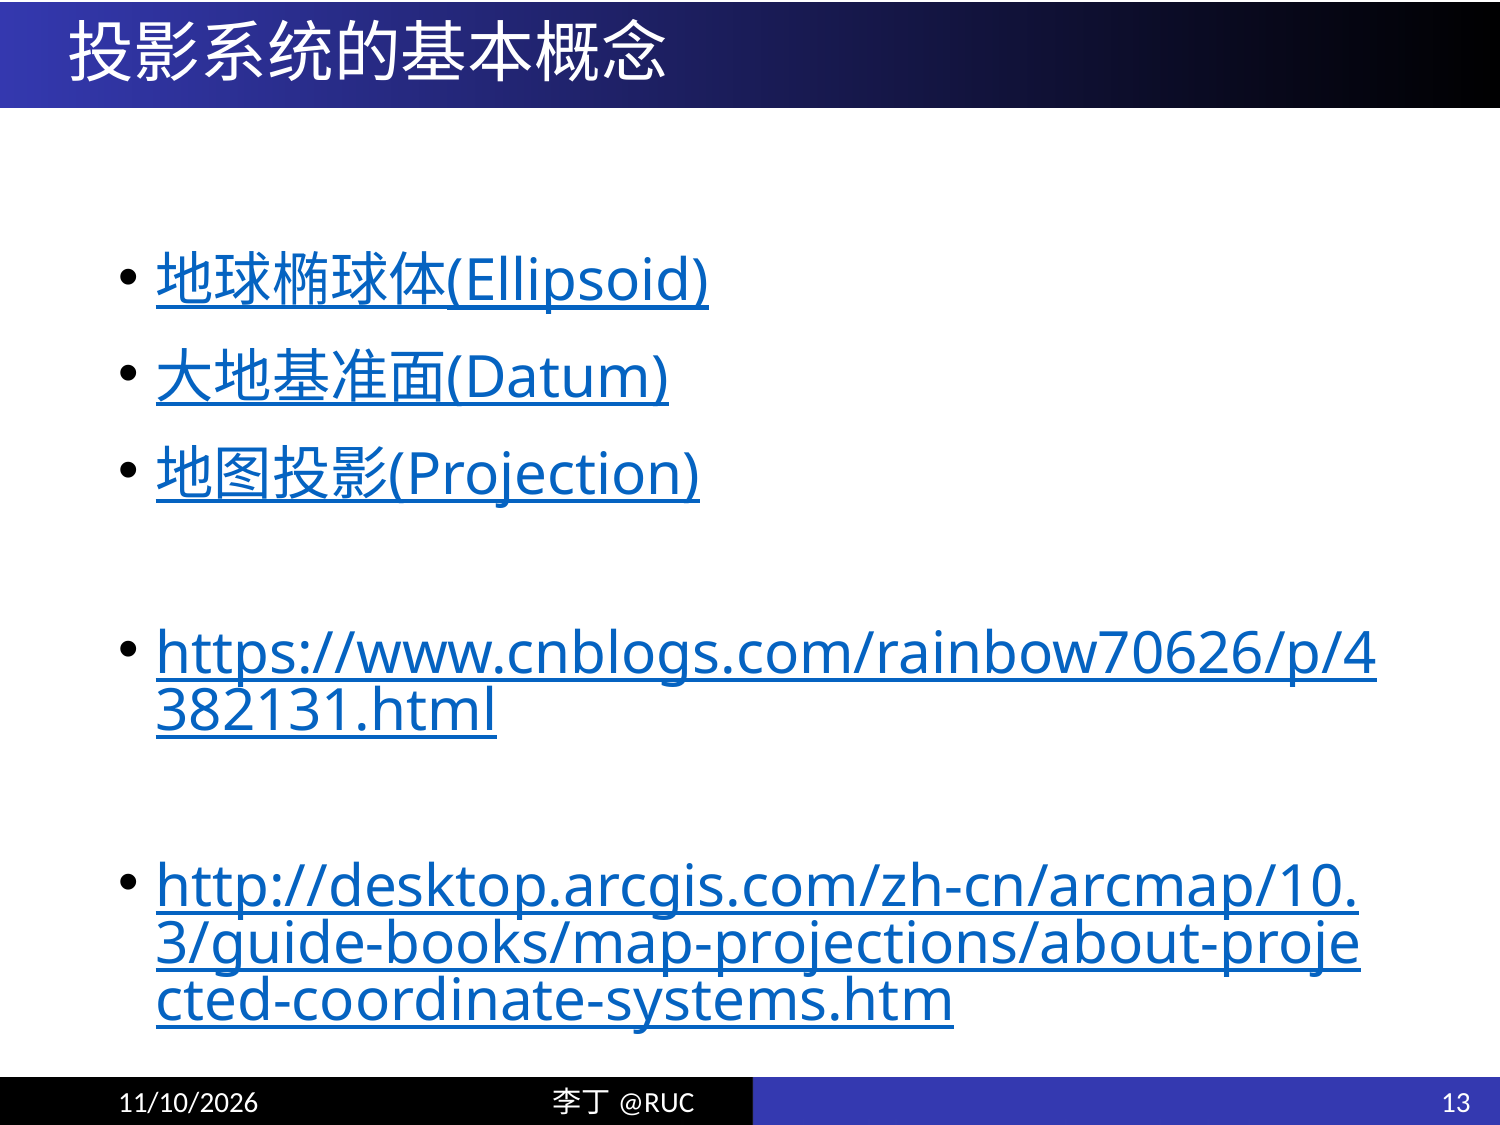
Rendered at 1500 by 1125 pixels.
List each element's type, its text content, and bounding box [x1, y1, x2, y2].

picture [0, 2, 1500, 108]
picture [0, 1077, 1500, 1125]
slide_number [103, 1088, 441, 1114]
slide_number 13 [1396, 1083, 1486, 1120]
footer 李丁@RUC [496, 1088, 750, 1114]
list 地球椭球体(Ellipsoid) 大地基准面(Datum) 地图投影(Projection) https://www.cnblogs.com/rainbow70626/p/4382131.html http://desktop.arcgis.com/zh-cn/arcmap/10.3/guide-books/map-projections/about-projected-coordinate-systems.htm [103, 123, 1397, 1067]
title 投影系统的基本概念 [52, 17, 1459, 93]
